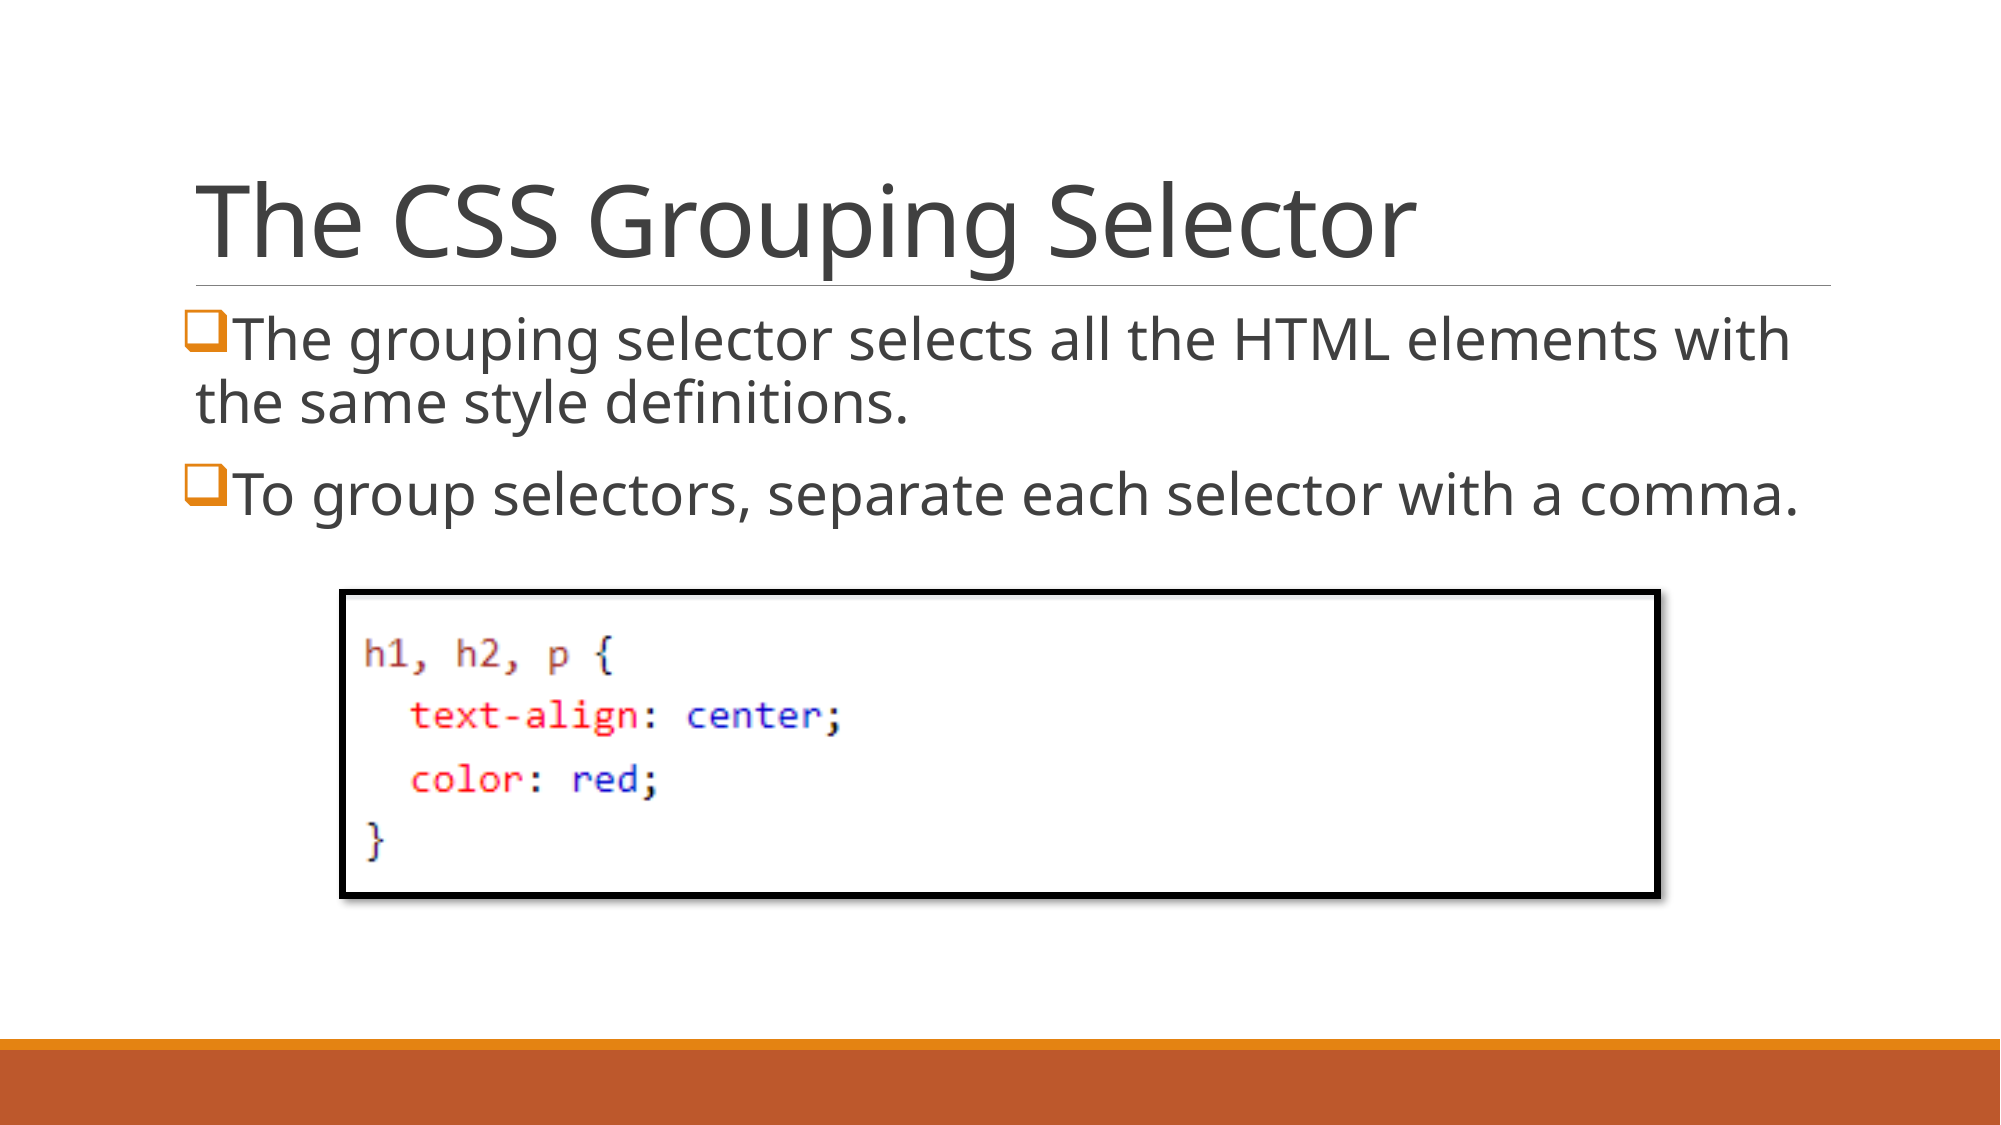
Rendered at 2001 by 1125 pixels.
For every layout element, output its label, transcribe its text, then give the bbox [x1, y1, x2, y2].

title The CSS Grouping Selector [180, 47, 1830, 285]
picture [344, 594, 1655, 893]
list The grouping selector selects all the HTML elements with the same style definitions. To group selectors, separate each selector with a comma. [180, 302, 1830, 963]
